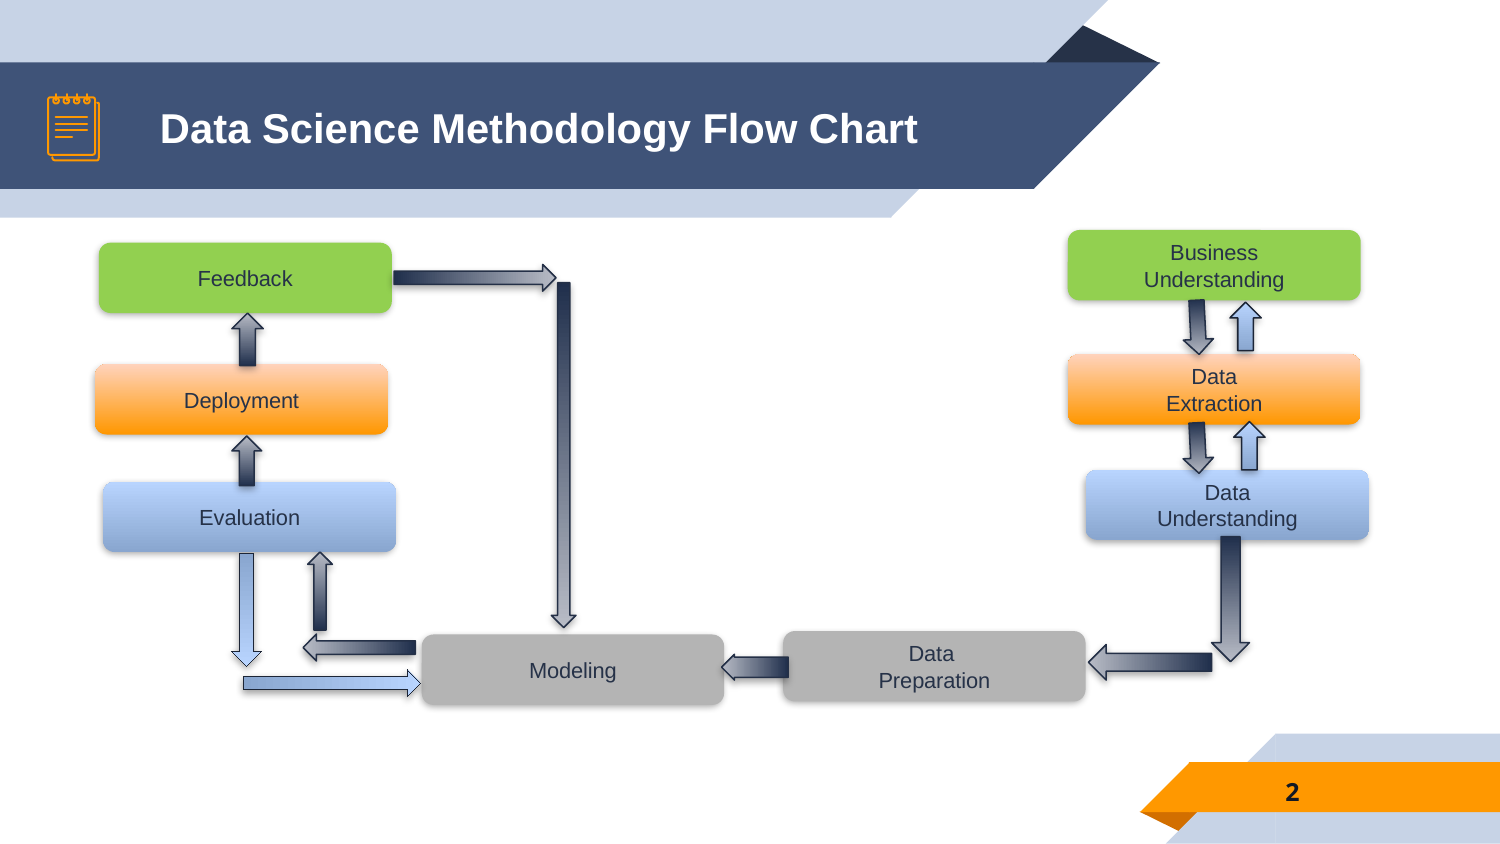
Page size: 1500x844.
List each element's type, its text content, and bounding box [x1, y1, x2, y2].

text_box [47, 93, 100, 161]
text_box [231, 312, 264, 367]
text_box Data Preparation [783, 631, 1086, 702]
text_box Deployment [95, 364, 389, 435]
text_box Business Understanding [1067, 229, 1361, 301]
text_box Modeling [421, 634, 725, 705]
text_box [1182, 421, 1215, 474]
text_box Feedback [98, 242, 392, 314]
text_box [1182, 299, 1215, 355]
text_box [231, 435, 263, 487]
text_box [721, 653, 789, 681]
text_box [302, 633, 417, 662]
text_box [243, 669, 421, 697]
text_box [231, 553, 262, 667]
text_box Data Understanding [1085, 469, 1370, 540]
text_box [1233, 420, 1266, 471]
text_box [1087, 643, 1213, 681]
text_box Data Extraction [1067, 354, 1361, 425]
text_box [550, 281, 577, 629]
text_box [307, 551, 334, 631]
text_box [1210, 535, 1251, 663]
text_box [393, 263, 557, 292]
text_box Evaluation [103, 481, 397, 553]
title Data Science Methodology Flow Chart [133, 64, 997, 190]
slide_number 2 [1215, 765, 1315, 818]
text_box [1229, 301, 1262, 352]
